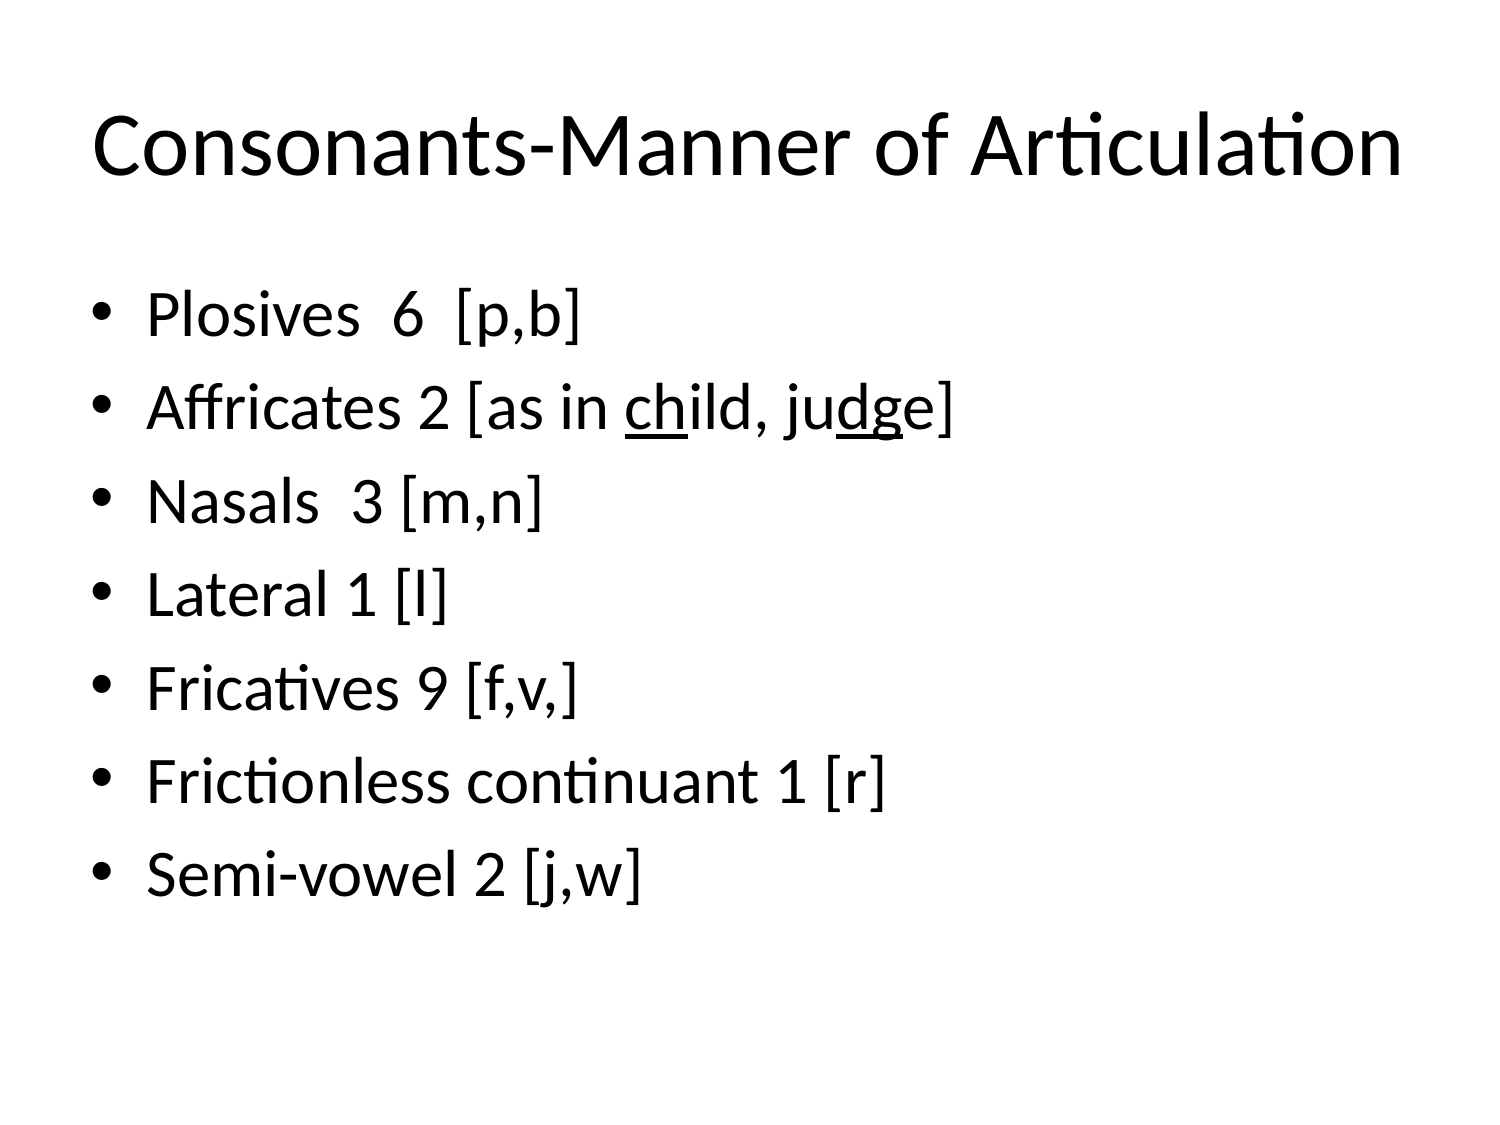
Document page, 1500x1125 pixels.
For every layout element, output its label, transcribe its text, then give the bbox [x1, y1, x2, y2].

title Consonants-Manner of Articulation [75, 45, 1425, 233]
list Plosives 6 [p,b] Affricates 2 [as in child, judge] Nasals 3 [m,n] Lateral 1 [l] Fricatives 9 [f,v,] Frictionless continuant 1 [r] Semi-vowel 2 [j,w] [75, 262, 1425, 1005]
